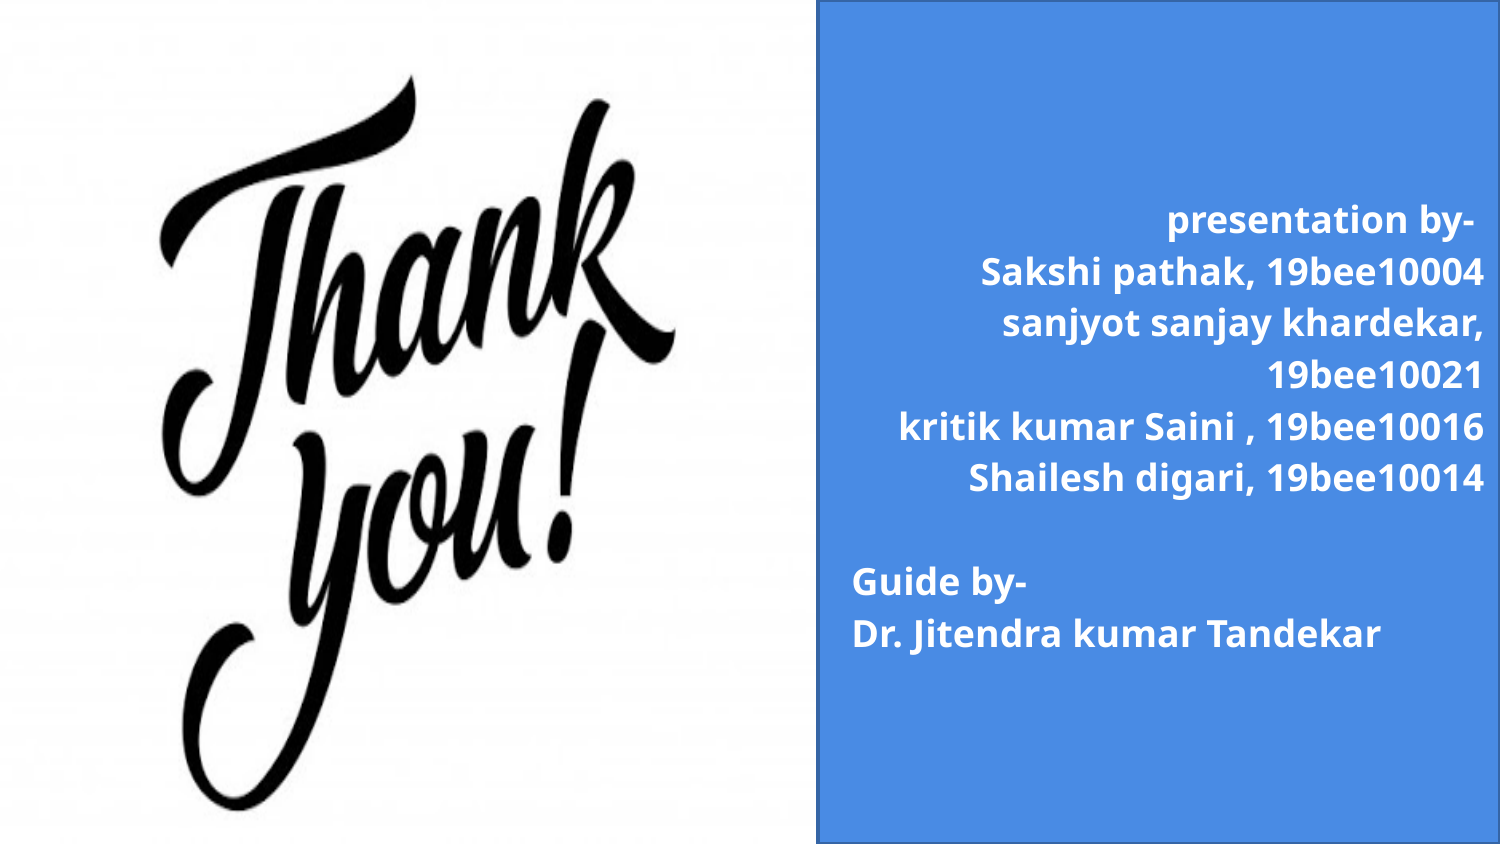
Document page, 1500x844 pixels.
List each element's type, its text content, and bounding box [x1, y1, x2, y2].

text_box presentation by- Sakshi pathak, 19bee10004 sanjyot sanjay khardekar, 19bee10021 kritik kumar Saini , 19bee10016 Shailesh digari, 19bee10014 Guide by- Dr. Jitendra kumar Tandekar [820, 0, 1500, 844]
picture [0, 0, 818, 844]
